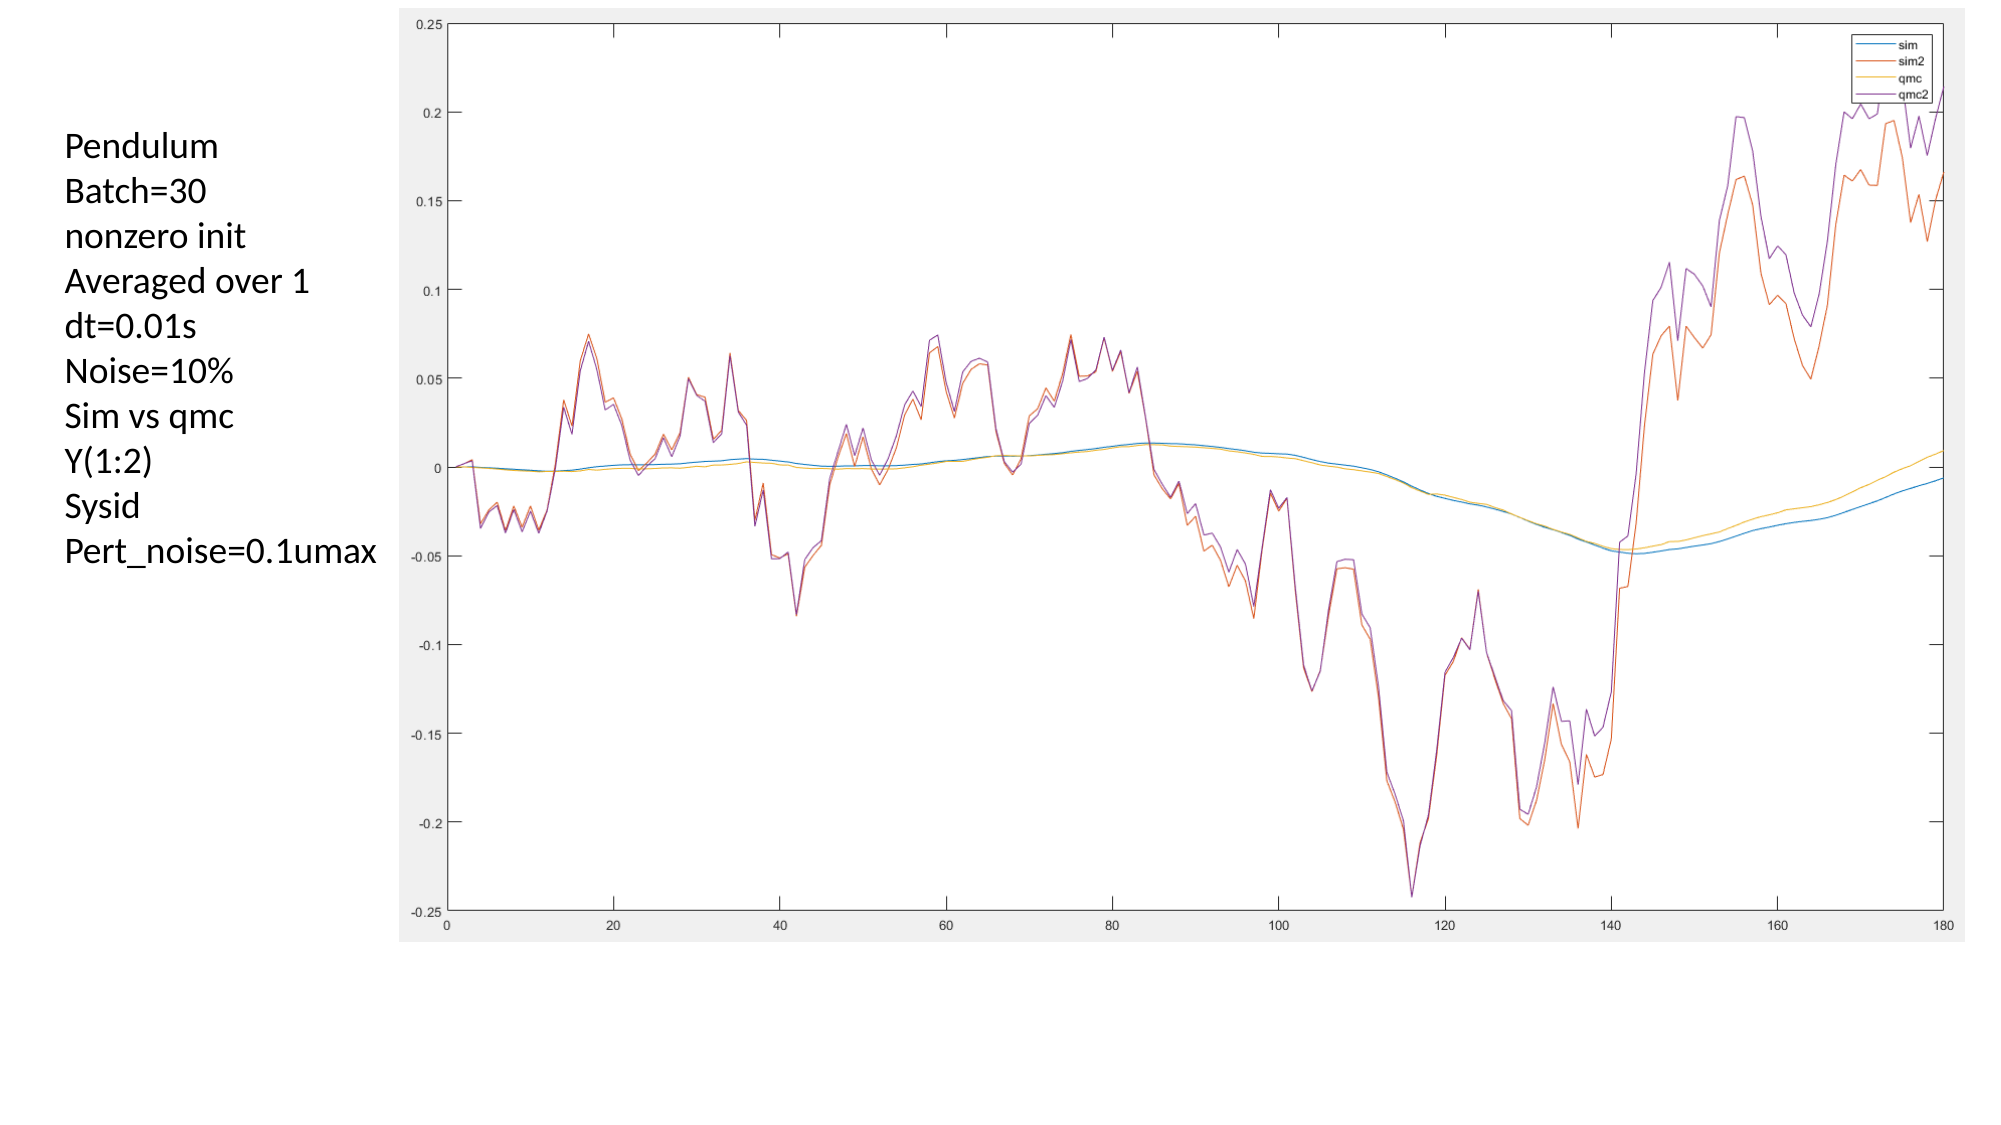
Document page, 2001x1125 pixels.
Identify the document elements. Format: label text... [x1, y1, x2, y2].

text_box Pendulum Batch=30 nonzero init Averaged over 1 dt=0.01s Noise=10% Sim vs qmc Y(1:2) Sysid Pert_noise=0.1umax [49, 114, 399, 579]
picture [399, 8, 1965, 942]
